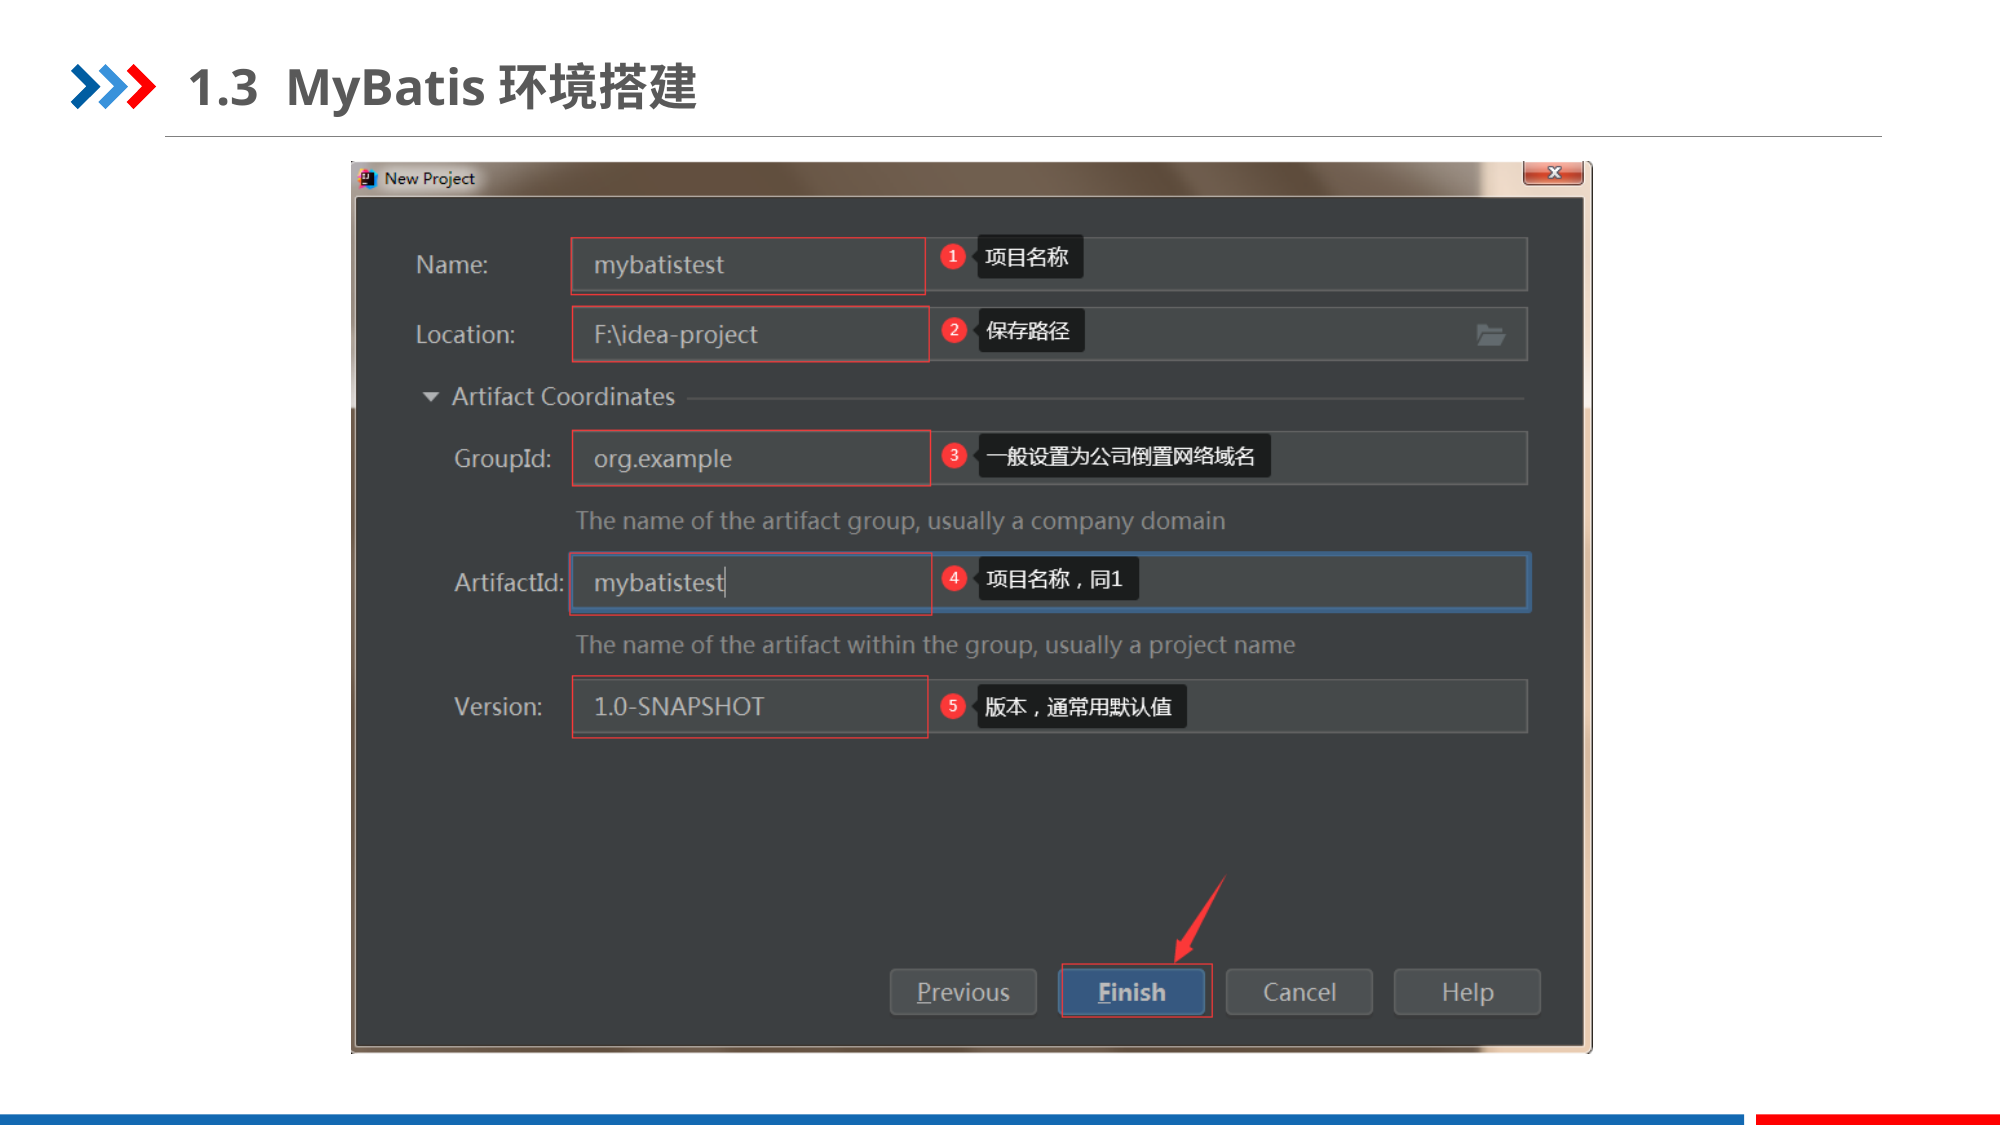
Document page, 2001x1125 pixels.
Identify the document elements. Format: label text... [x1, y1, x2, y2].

text_box 1.3 MyBatis环境搭建 [187, 43, 850, 127]
picture [351, 161, 1593, 1054]
